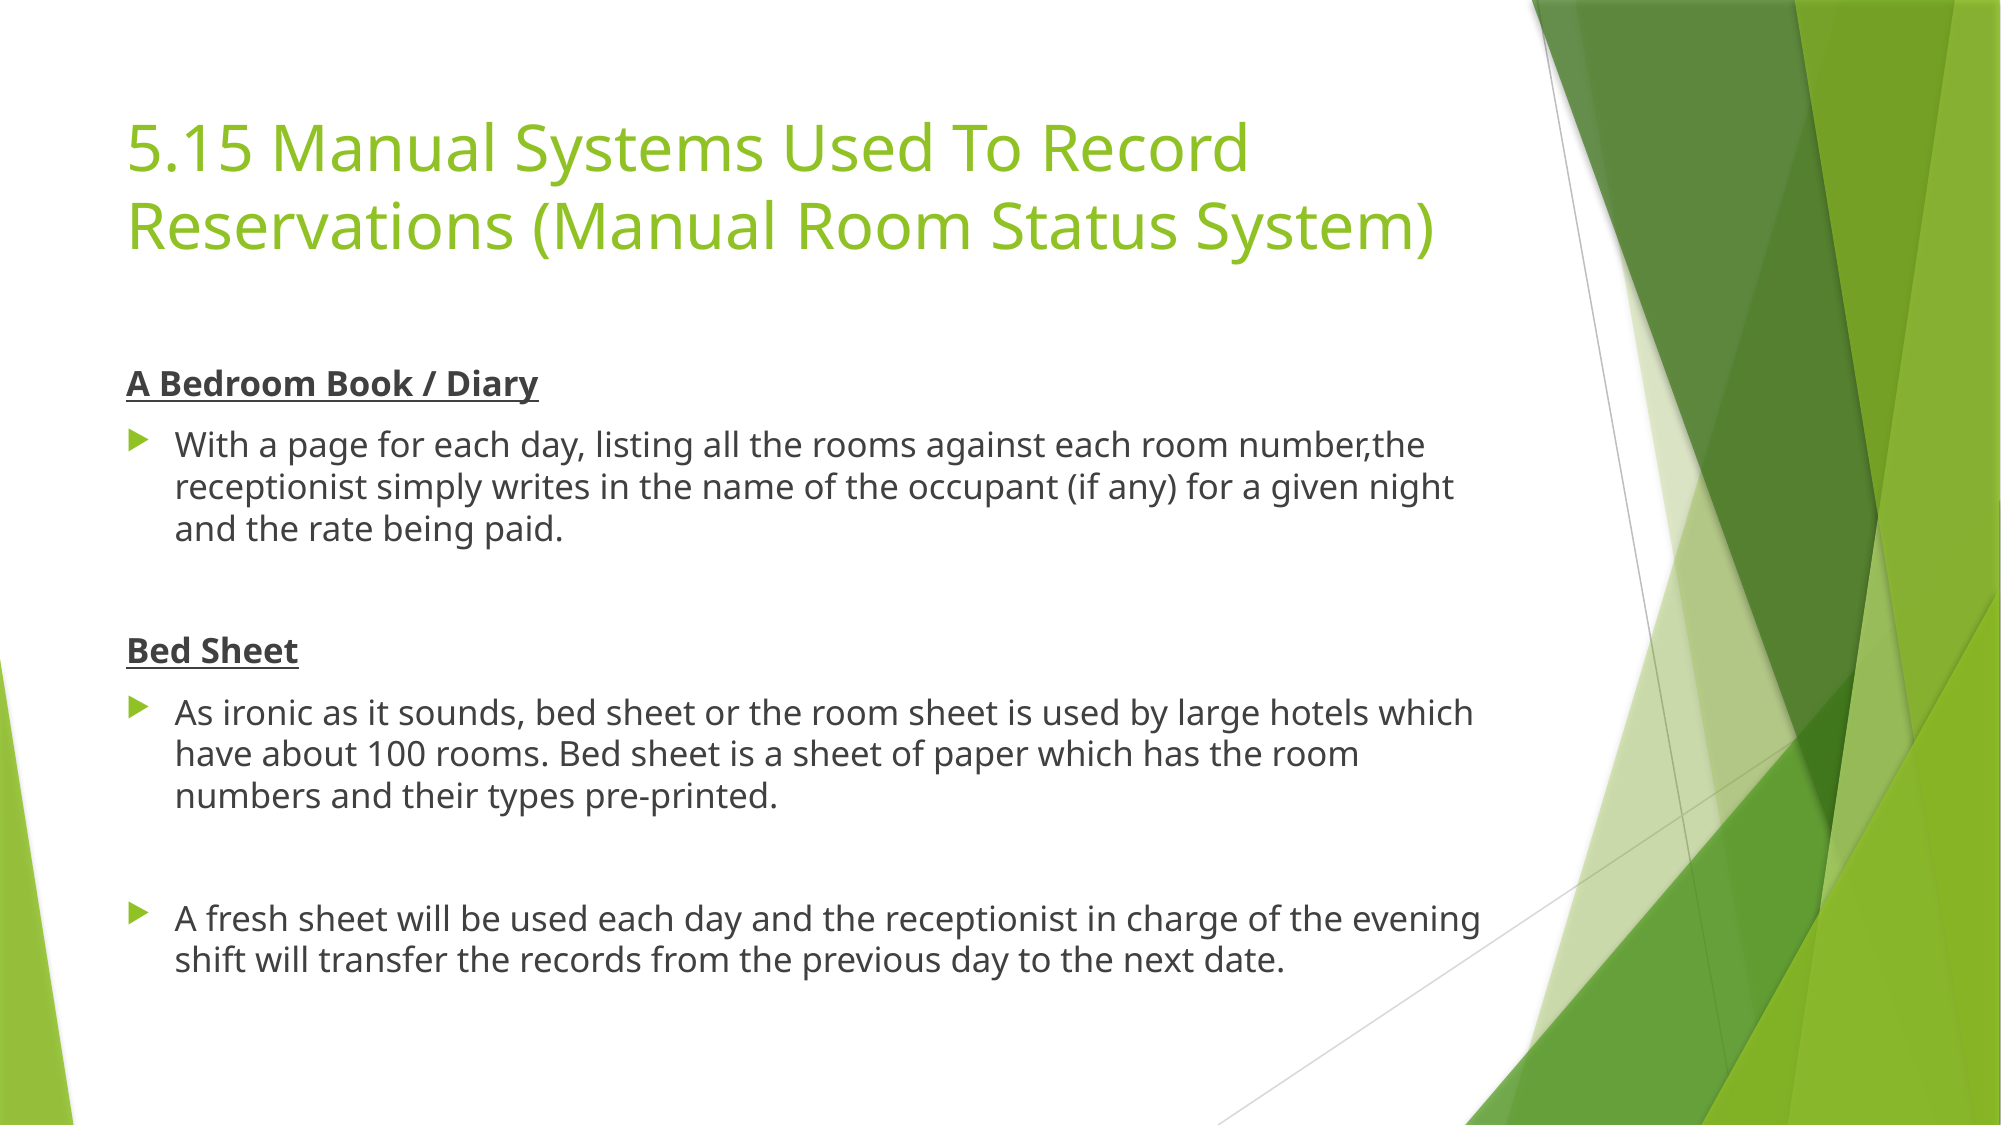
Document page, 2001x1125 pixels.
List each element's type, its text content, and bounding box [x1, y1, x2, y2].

list A Bedroom Book / Diary With a page for each day, listing all the rooms against each room number,the receptionist simply writes in the name of the occupant (if any) for a given night and the rate being paid. Bed Sheet As ironic as it sounds, bed sheet or the room sheet is used by large hotels which have about 100 rooms. Bed sheet is a sheet of paper which has the room numbers and their types pre-printed. A fresh sheet will be used each day and the receptionist in charge of the evening shift will transfer the records from the previous day to the next date. [111, 354, 1522, 992]
title 5.15 Manual Systems Used To Record Reservations (Manual Room Status System) [111, 99, 1522, 317]
